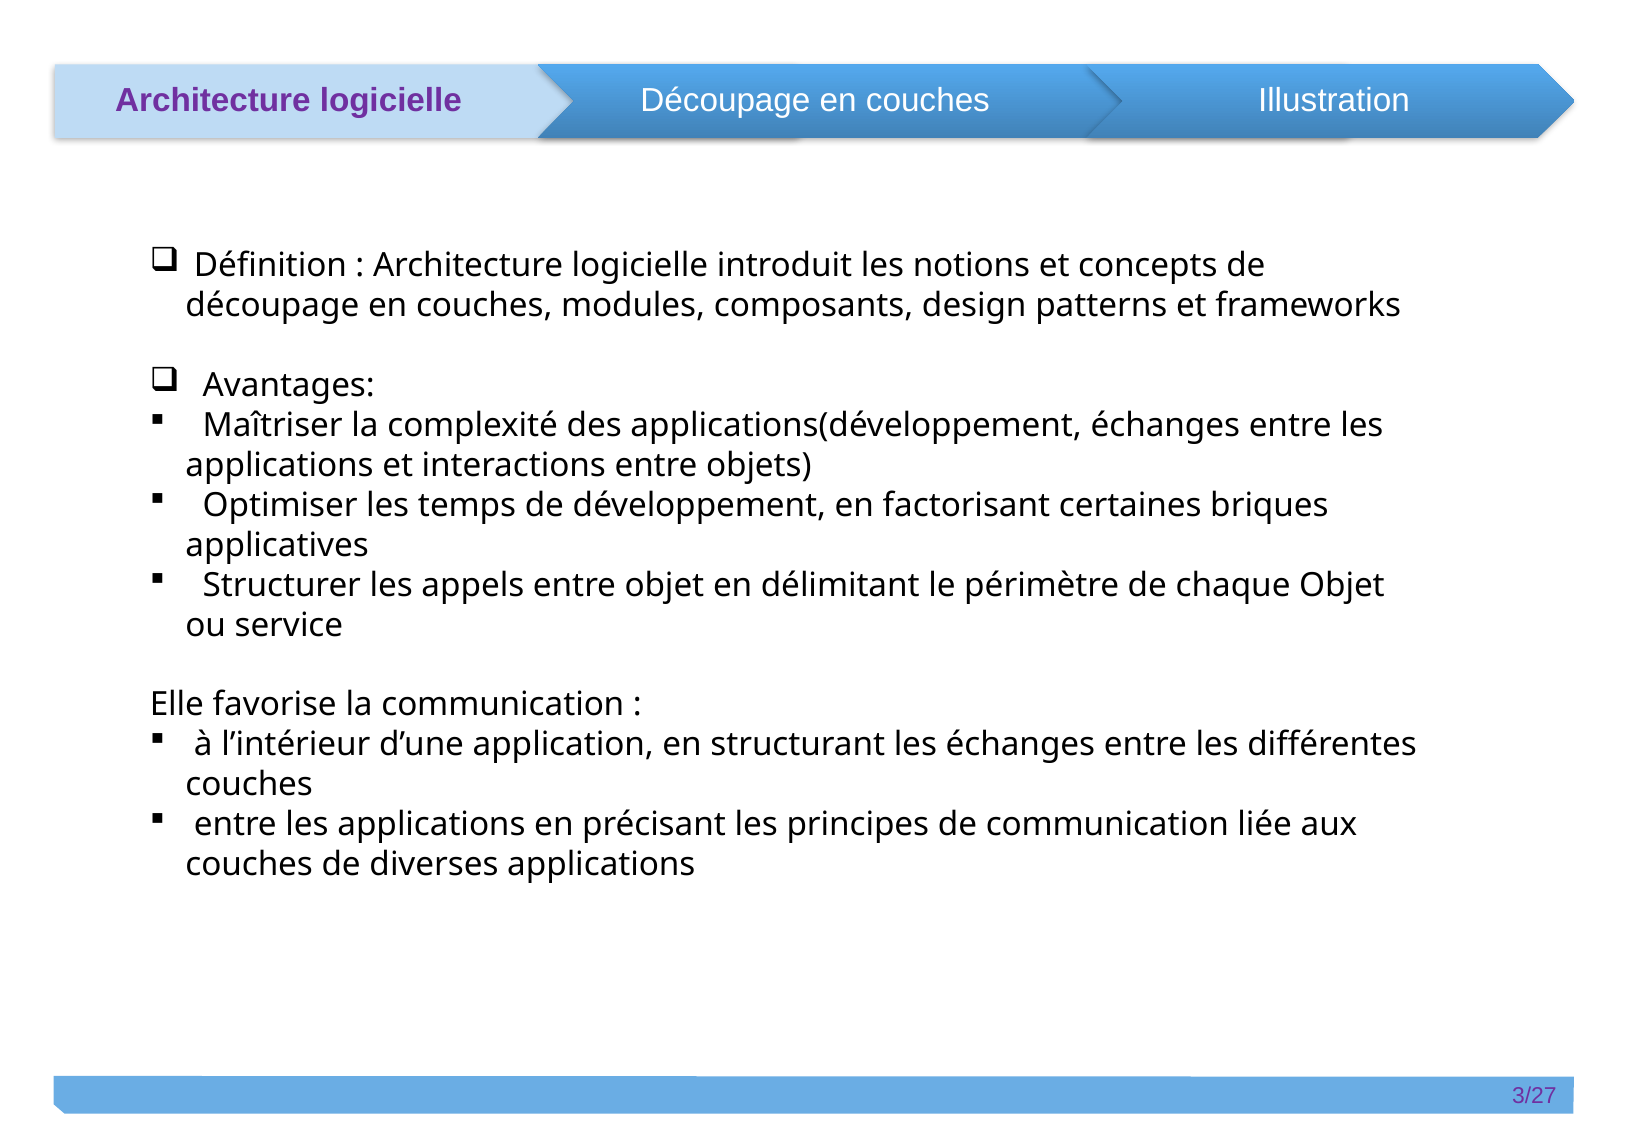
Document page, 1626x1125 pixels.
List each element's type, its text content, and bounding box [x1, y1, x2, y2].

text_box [54, 64, 1576, 138]
text_box Définition : Architecture logicielle introduit les notions et concepts de découpage en couches, modules, composants, design patterns et frameworks Avantages: Maîtriser la complexité des applications(développement, échanges entre les applications et interactions entre objets) Optimiser les temps de développement, en factorisant certaines briques applicatives Structurer les appels entre objet en délimitant le périmètre de chaque Objet ou service Elle favorise la communication : à l’intérieur d’une application, en structurant les échanges entre les différentes couches entre les applications en précisant les principes de communication liée aux couches de diverses applications [135, 236, 1439, 890]
